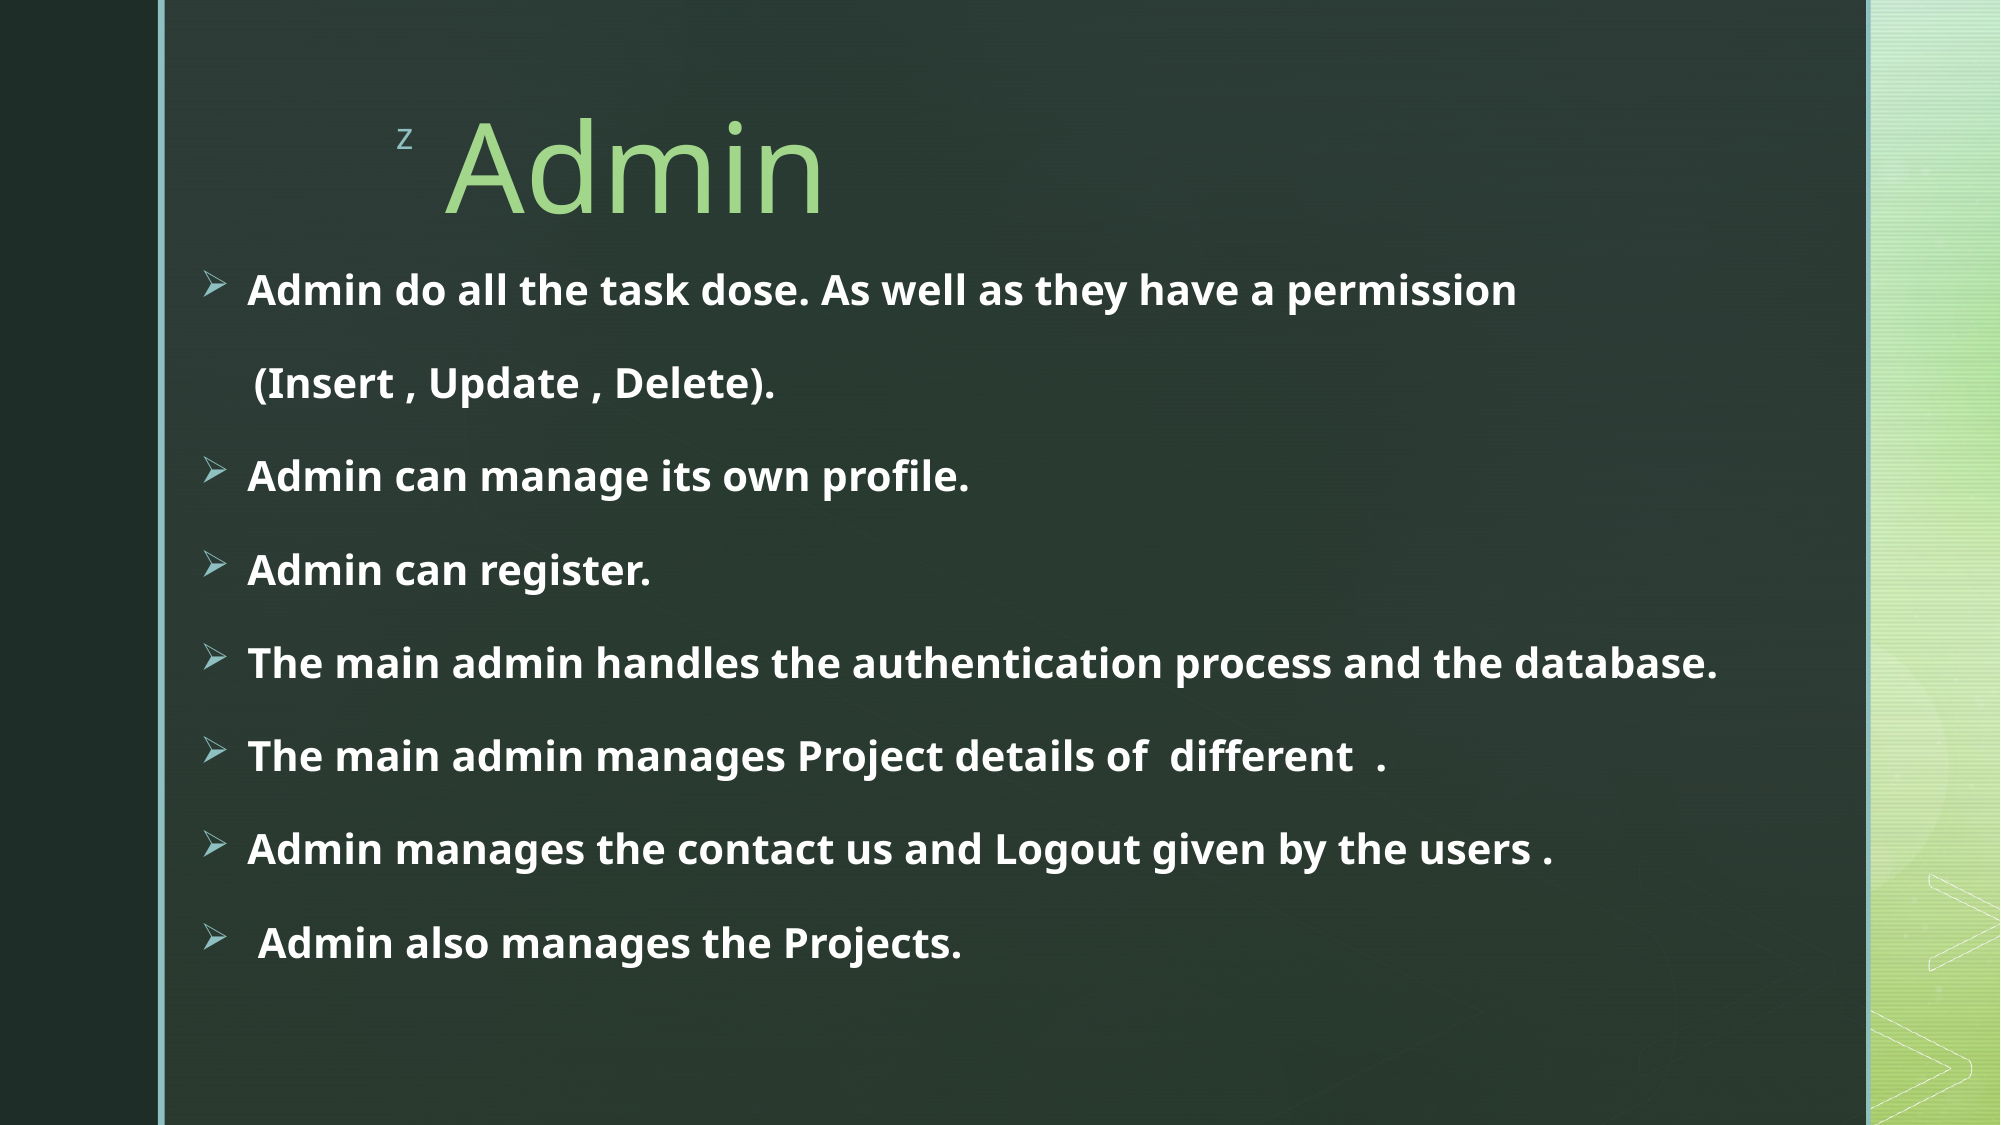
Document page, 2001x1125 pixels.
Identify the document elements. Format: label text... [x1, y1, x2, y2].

picture [1871, 0, 2001, 1125]
list Admin do all the task dose. As well as they have a permission (Insert , Update , Delete). Admin can manage its own profile. Admin can register. The main admin handles the authentication process and the database. The main admin manages Project details of different . Admin manages the contact us and Logout given by the users . Admin also manages the Projects. [185, 312, 2000, 1002]
title Admin [0, 97, 1290, 275]
